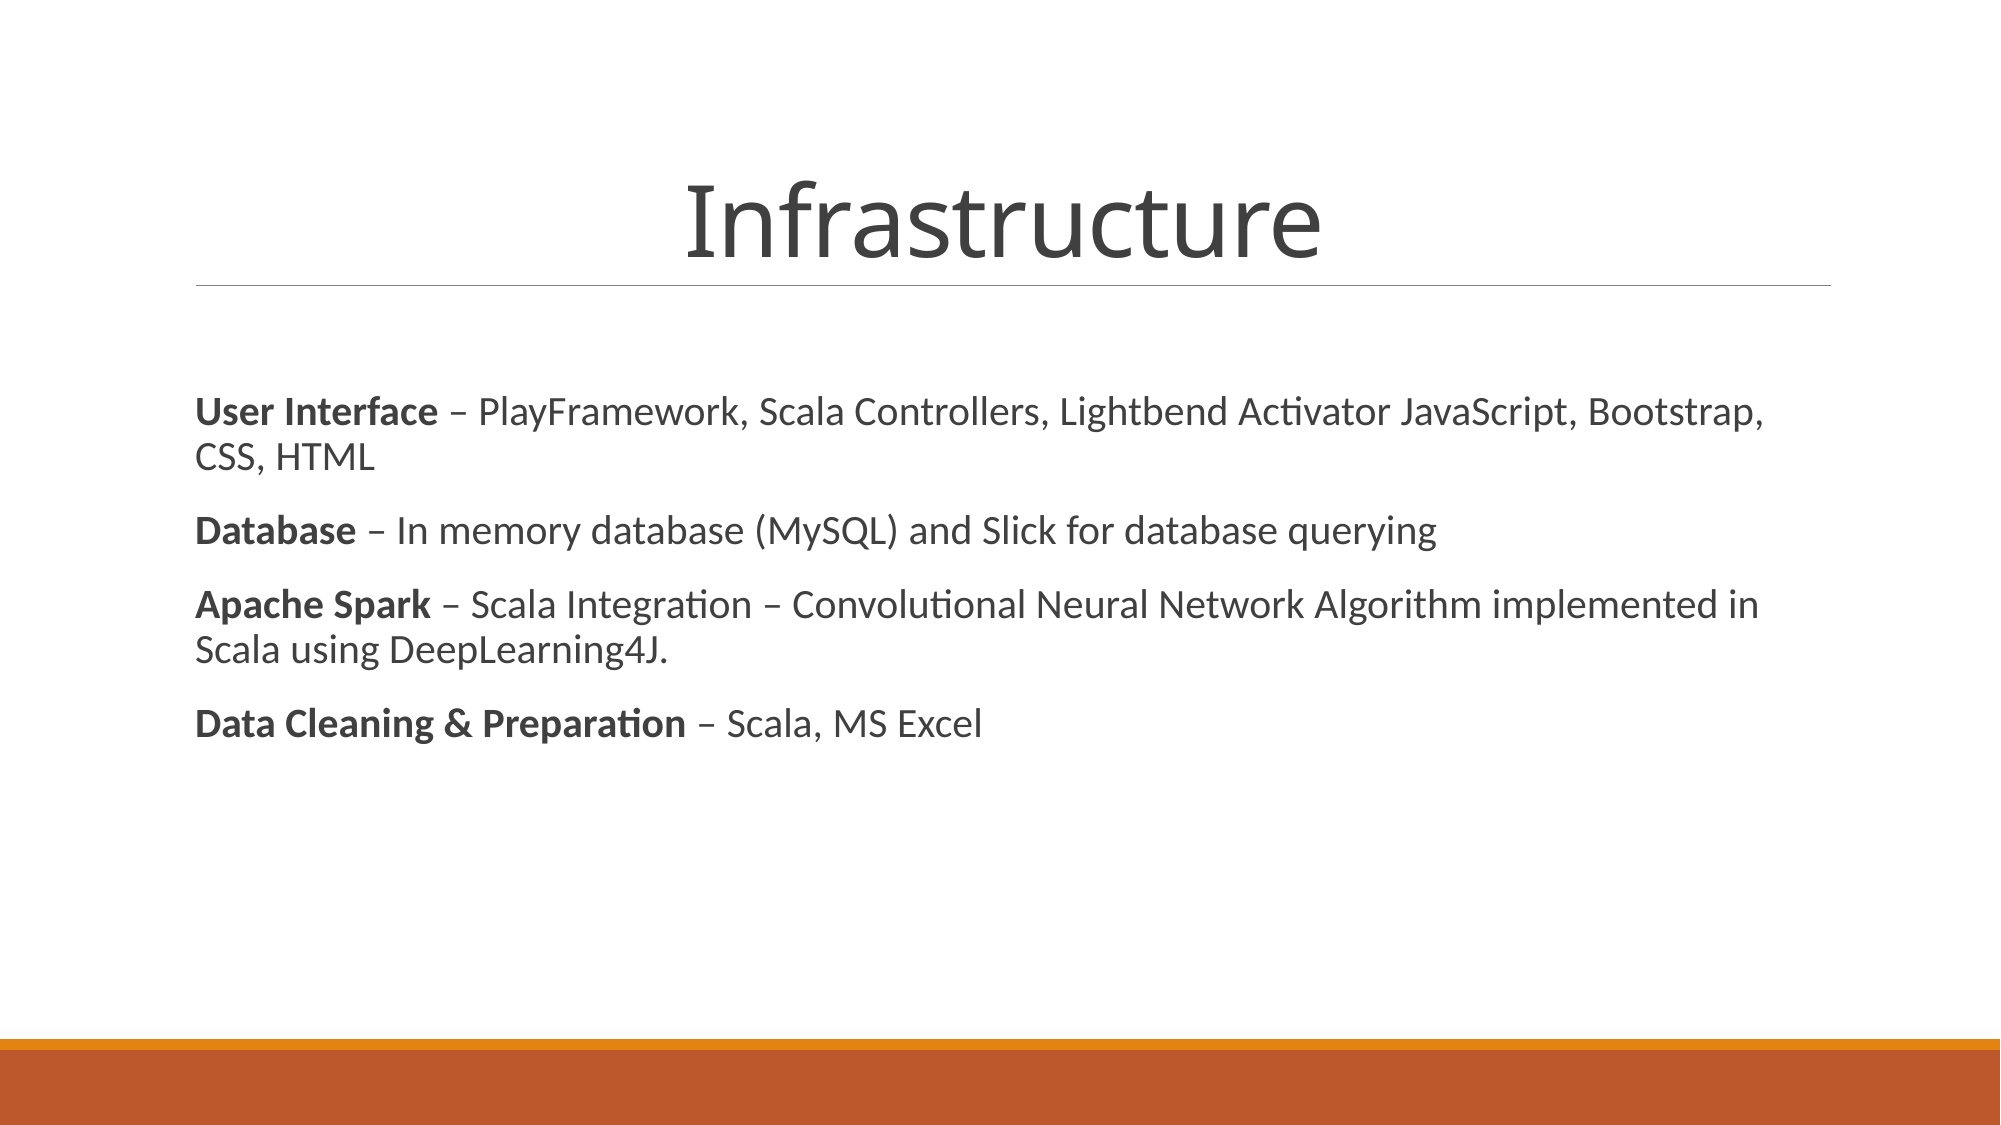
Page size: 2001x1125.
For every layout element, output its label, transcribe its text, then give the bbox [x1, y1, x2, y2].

title Infrastructure [180, 47, 1830, 285]
list User Interface – PlayFramework, Scala Controllers, Lightbend Activator JavaScript, Bootstrap, CSS, HTML Database – In memory database (MySQL) and Slick for database querying Apache Spark – Scala Integration – Convolutional Neural Network Algorithm implemented in Scala using DeepLearning4J. Data Cleaning & Preparation – Scala, MS Excel [180, 302, 1830, 963]
